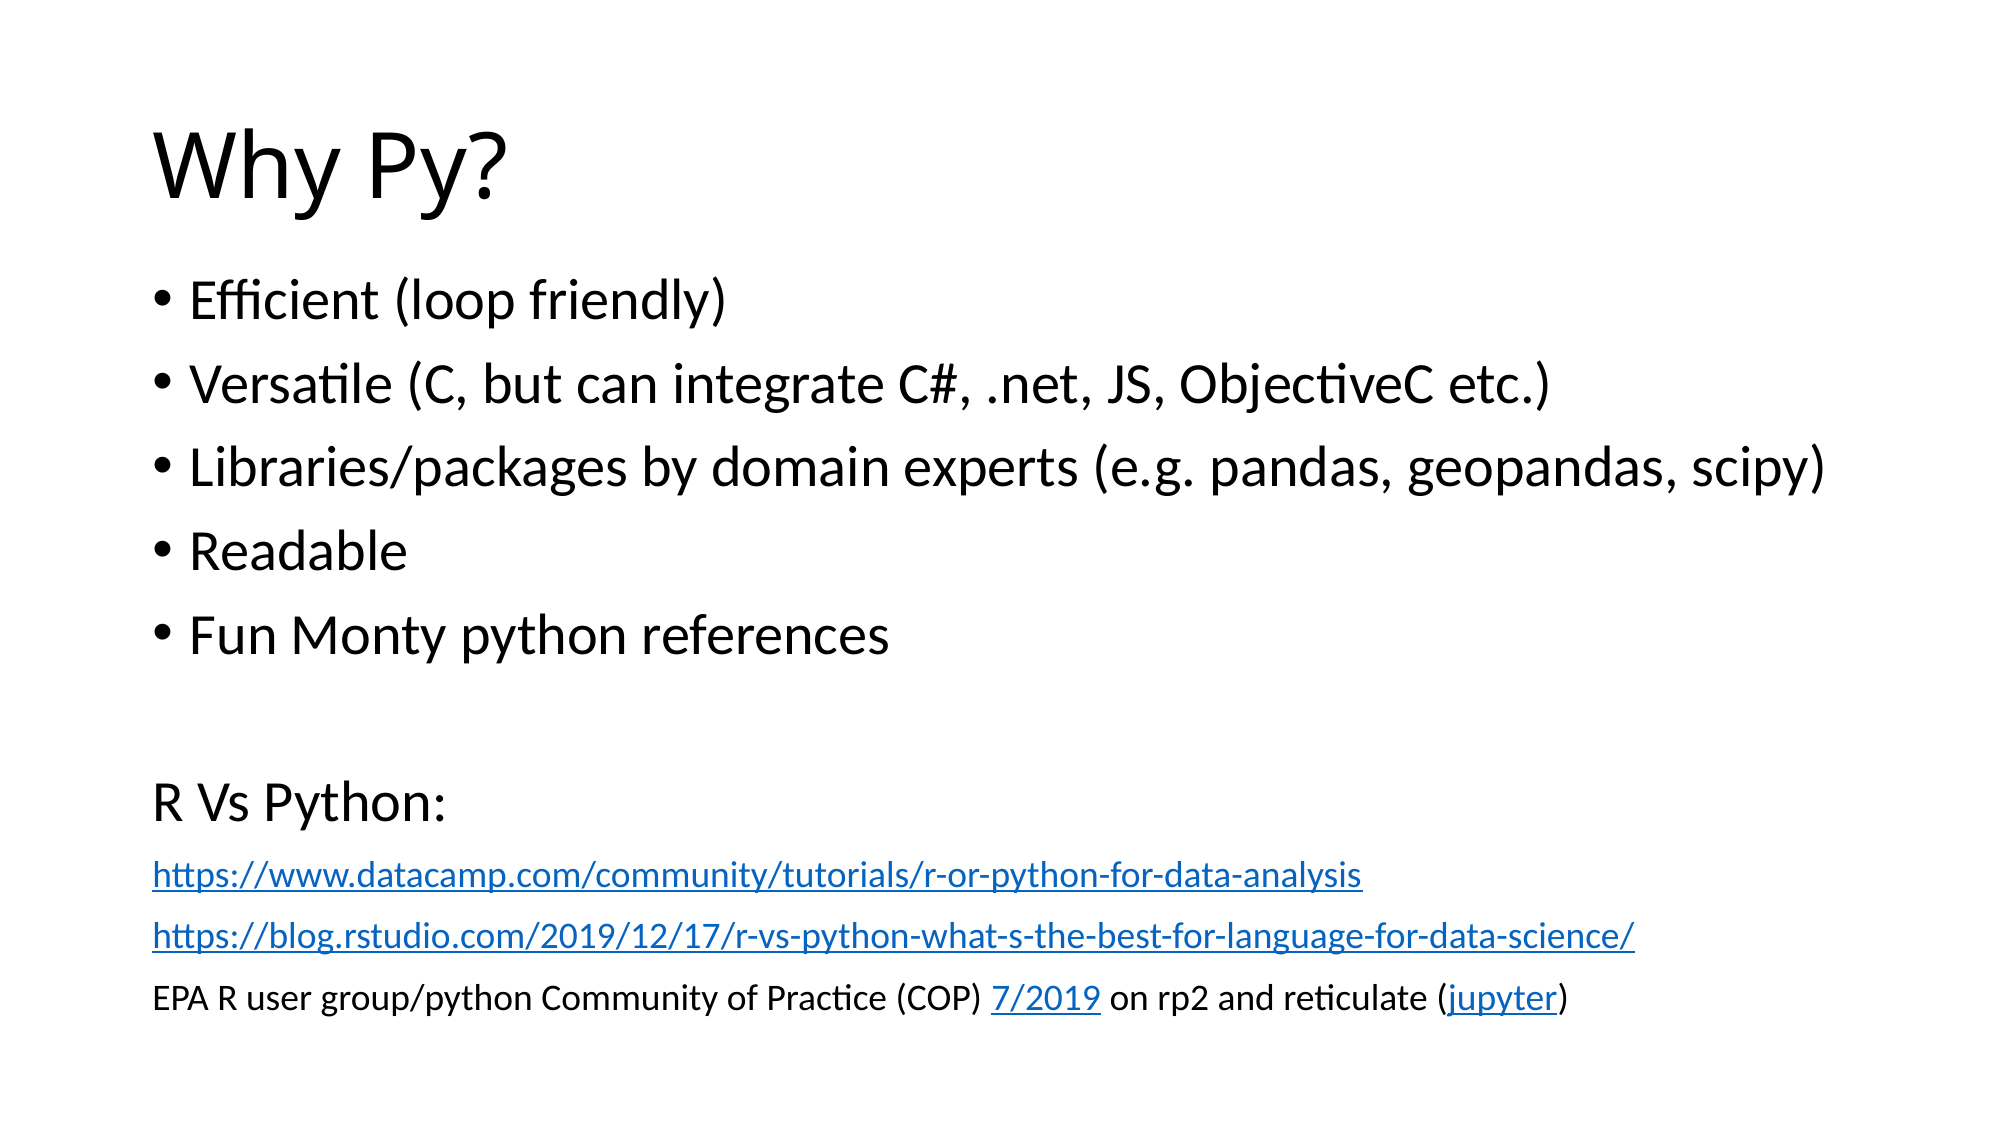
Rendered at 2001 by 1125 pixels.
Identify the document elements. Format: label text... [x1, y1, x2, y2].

list Efficient (loop friendly) Versatile (C, but can integrate C#, .net, JS, ObjectiveC etc.) Libraries/packages by domain experts (e.g. pandas, geopandas, scipy) Readable Fun Monty python references R Vs Python: https://www.datacamp.com/community/tutorials/r-or-python-for-data-analysis https://blog.rstudio.com/2019/12/17/r-vs-python-what-s-the-best-for-language-for-data-science/ EPA R user group/python Community of Practice (COP) 7/2019 on rp2 and reticulate (jupyter) [137, 261, 1863, 1034]
title Why Py? [137, 59, 1863, 261]
